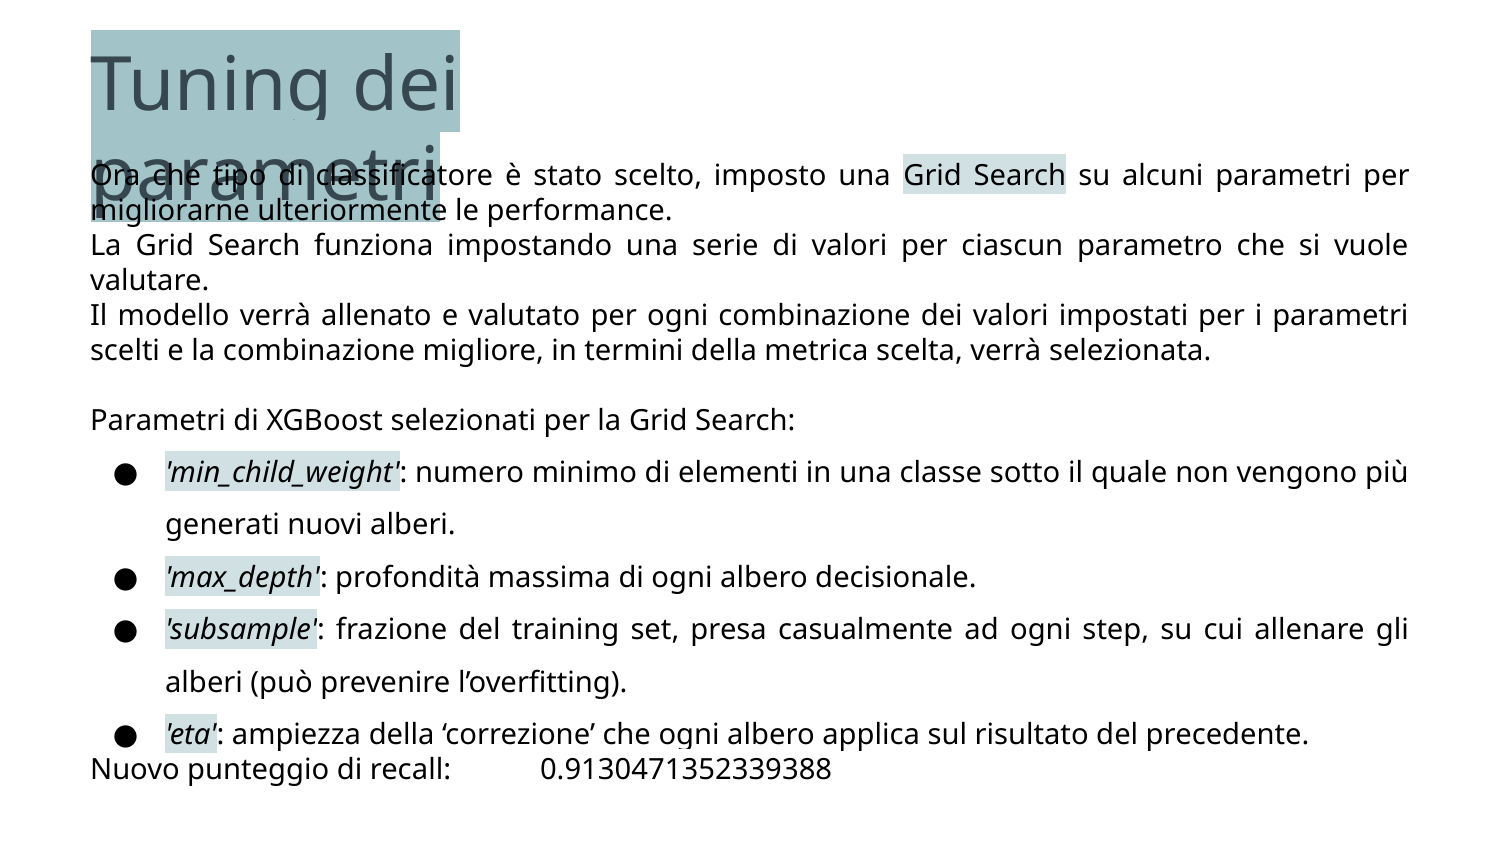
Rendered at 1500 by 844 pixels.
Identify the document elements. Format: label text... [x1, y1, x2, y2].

text_box Tuning dei parametri [75, 20, 725, 141]
text_box Ora che tipo di classificatore è stato scelto, imposto una Grid Search su alcuni parametri per migliorarne ulteriormente le performance. La Grid Search funziona impostando una serie di valori per ciascun parametro che si vuole valutare. Il modello verrà allenato e valutato per ogni combinazione dei valori impostati per i parametri scelti e la combinazione migliore, in termini della metrica scelta, verrà selezionata. Parametri di XGBoost selezionati per la Grid Search: 'min_child_weight': numero minimo di elementi in una classe sotto il quale non vengono più generati nuovi alberi. 'max_depth': profondità massima di ogni albero decisionale. 'subsample': frazione del training set, presa casualmente ad ogni step, su cui allenare gli alberi (può prevenire l’overfitting). 'eta': ampiezza della ‘correzione’ che ogni albero applica sul risultato del precedente. Nuovo punteggio di recall: 0.9130471352339388 [74, 141, 1425, 801]
